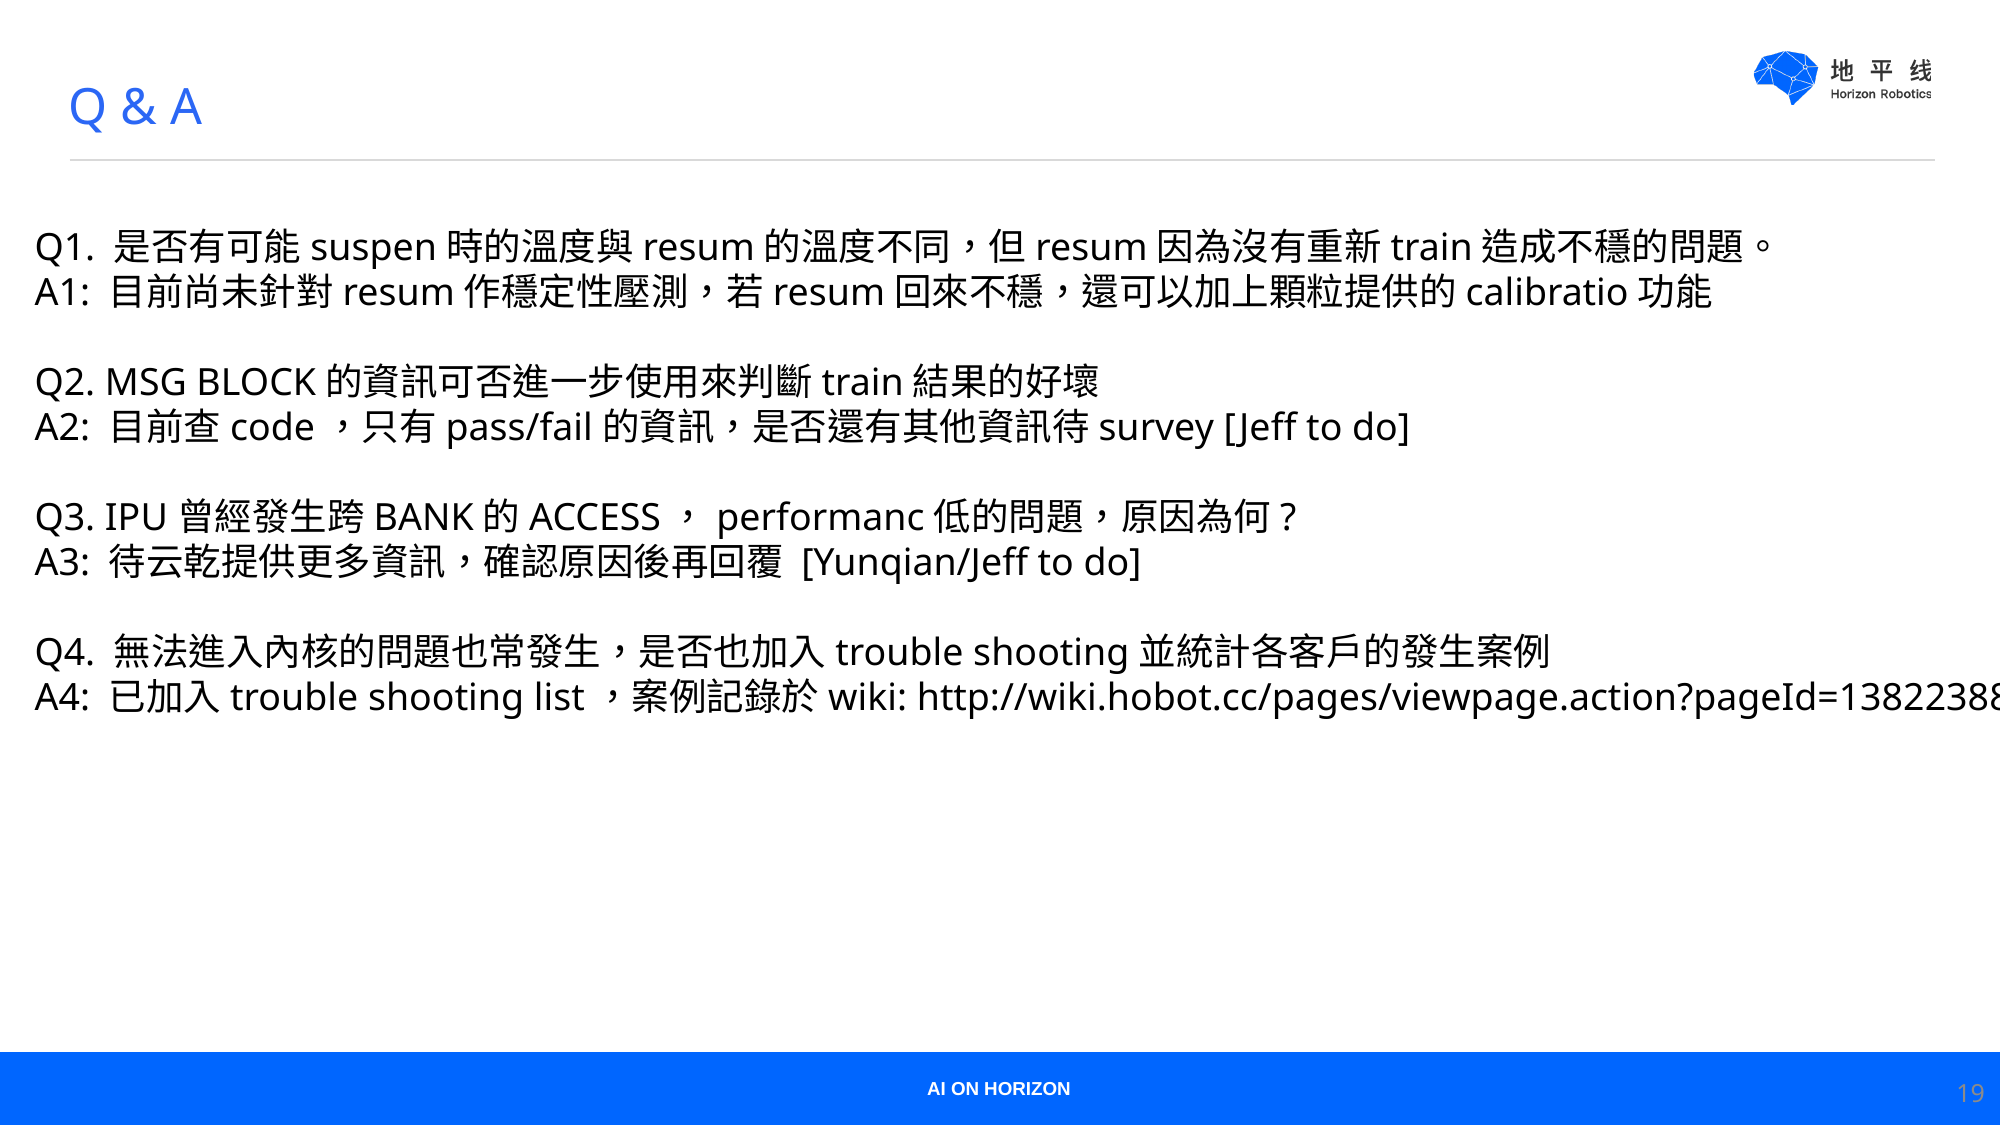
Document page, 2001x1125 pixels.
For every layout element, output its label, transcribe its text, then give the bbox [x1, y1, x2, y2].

text_box 19 [1549, 1065, 2000, 1125]
title Q & A [53, 73, 1639, 136]
text_box Q1. 是否有可能suspen時的溫度與resum的溫度不同，但resum因為沒有重新train造成不穩的問題。 A1: 目前尚未針對resum作穩定性壓測，若resum回來不穩，還可以加上顆粒提供的calibratio功能 Q2. MSG BLOCK的資訊可否進一步使用來判斷train結果的好壞 A2: 目前查code，只有pass/fail的資訊，是否還有其他資訊待survey [Jeff to do] Q3. IPU曾經發生跨BANK的ACCESS，performanc低的問題，原因為何? A3: 待云乾提供更多資訊，確認原因後再回覆 [Yunqian/Jeff to do] Q4. 無法進入內核的問題也常發生，是否也加入trouble shooting並統計各客戶的發生案例 A4: 已加入trouble shooting list，案例記錄於wiki: http://wiki.hobot.cc/pages/viewpage.action?pageId=138223882 [19, 215, 2000, 725]
